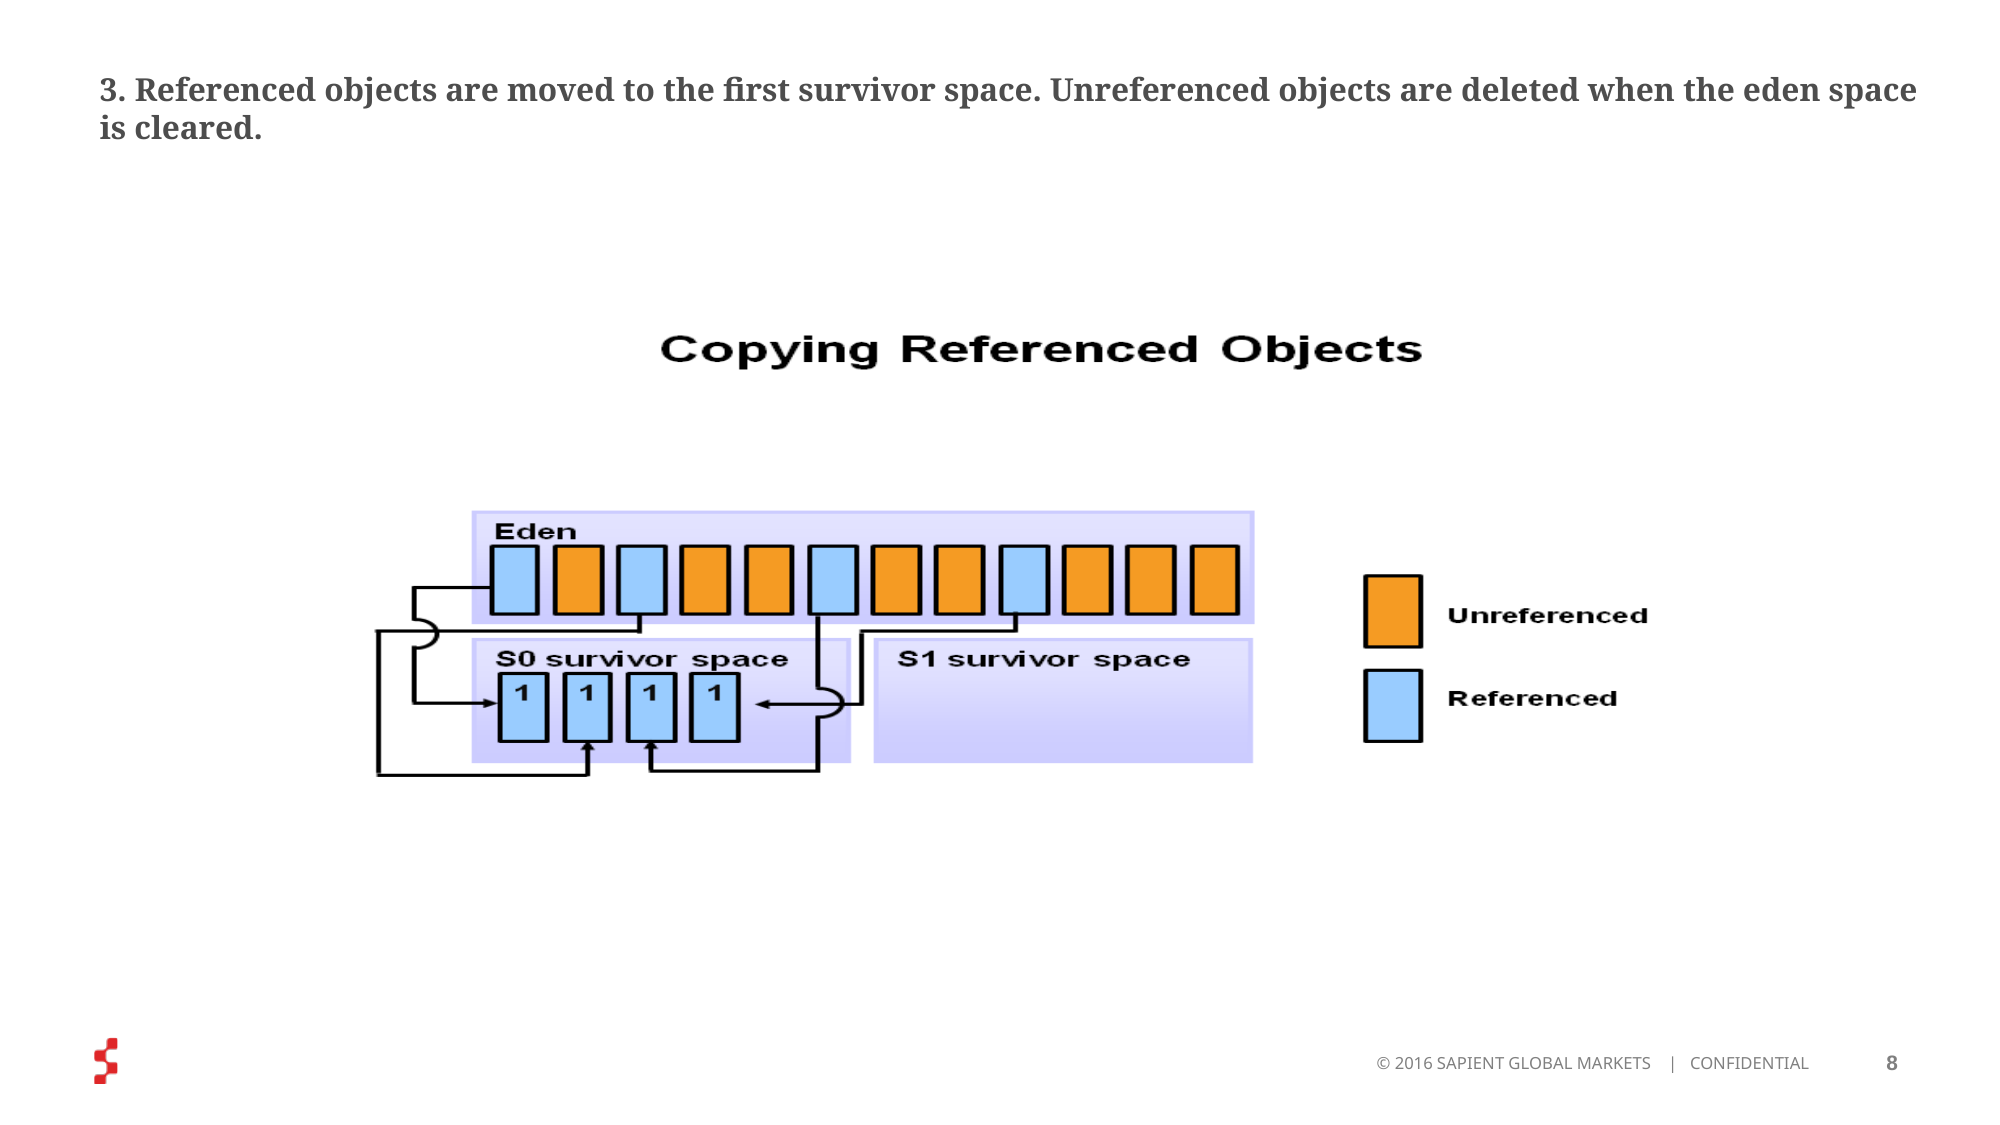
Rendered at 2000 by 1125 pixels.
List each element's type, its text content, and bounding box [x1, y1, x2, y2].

title 3. Referenced objects are moved to the first survivor space. Unreferenced objects are deleted when the eden space is cleared. [99, 62, 1950, 213]
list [263, 274, 1820, 1038]
